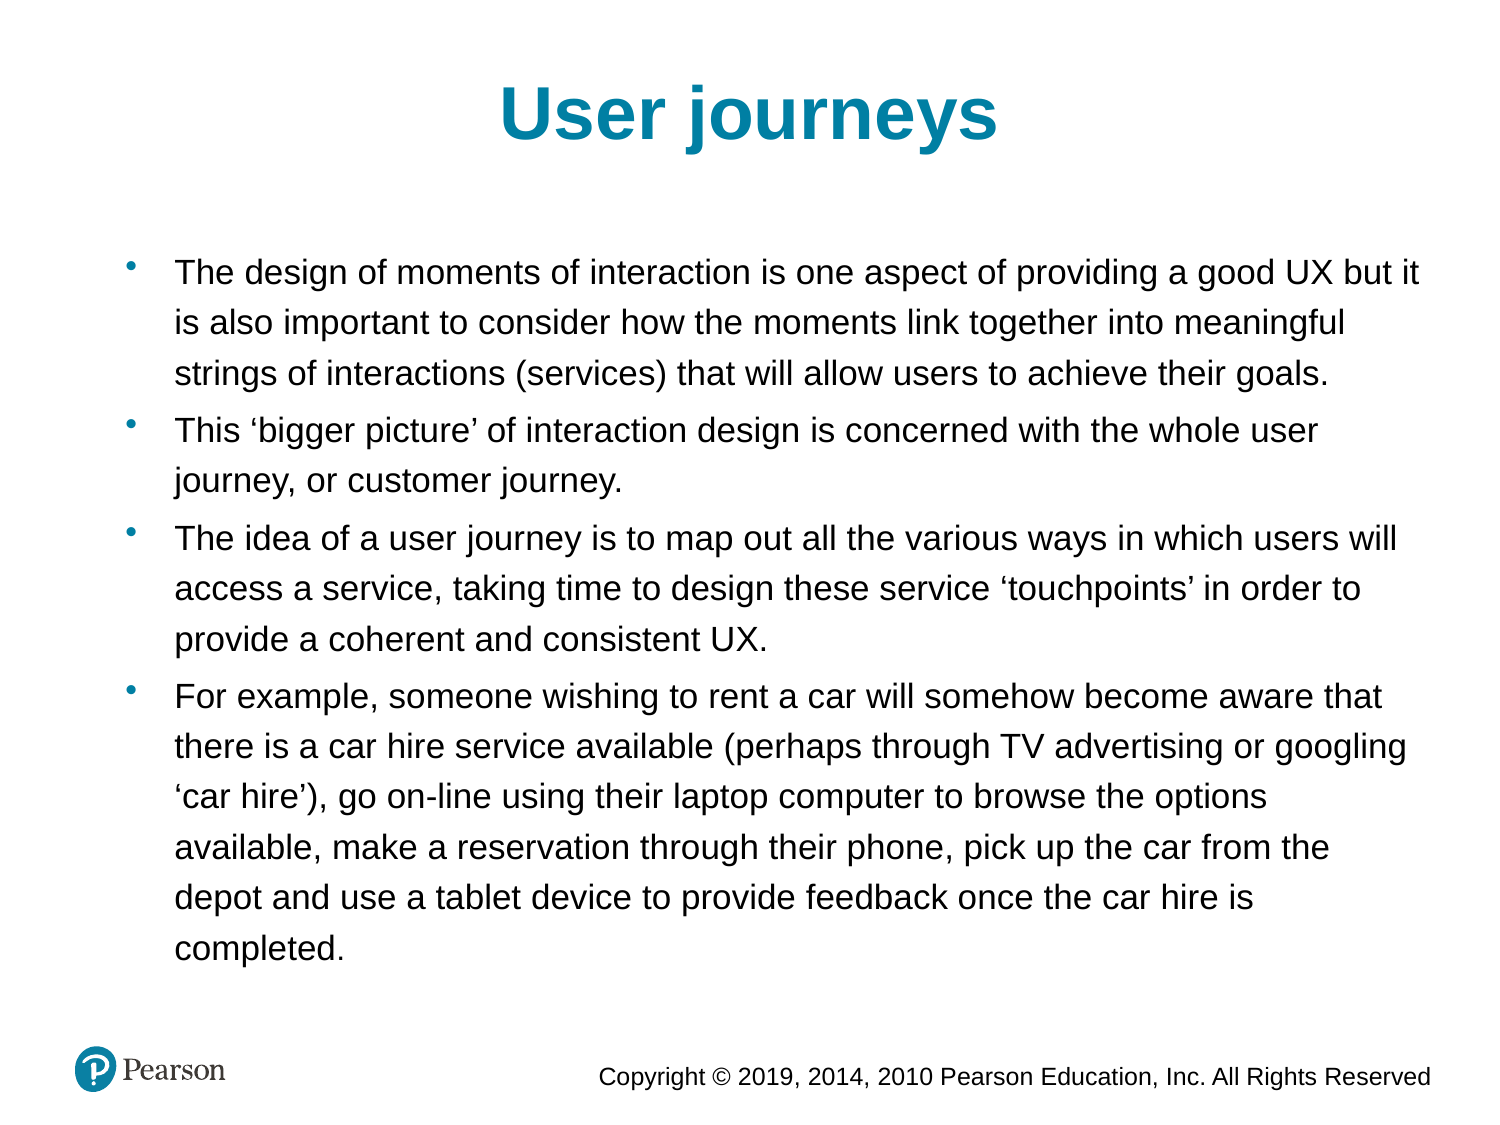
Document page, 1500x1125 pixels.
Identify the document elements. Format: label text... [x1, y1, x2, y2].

list The design of moments of interaction is one aspect of providing a good UX but it is also important to consider how the moments link together into meaningful strings of interactions (services) that will allow users to achieve their goals. This ‘bigger picture’ of interaction design is concerned with the whole user journey, or customer journey. The idea of a user journey is to map out all the various ways in which users will access a service, taking time to design these service ‘touchpoints’ in order to provide a coherent and consistent UX. For example, someone wishing to rent a car will somehow become aware that there is a car hire service available (perhaps through TV advertising or googling ‘car hire’), go on-line using their laptop computer to browse the options available, make a reservation through their phone, pick up the car from the depot and use a tablet device to provide feedback once the car hire is completed. [110, 233, 1440, 1020]
title User journeys [103, 57, 1397, 162]
